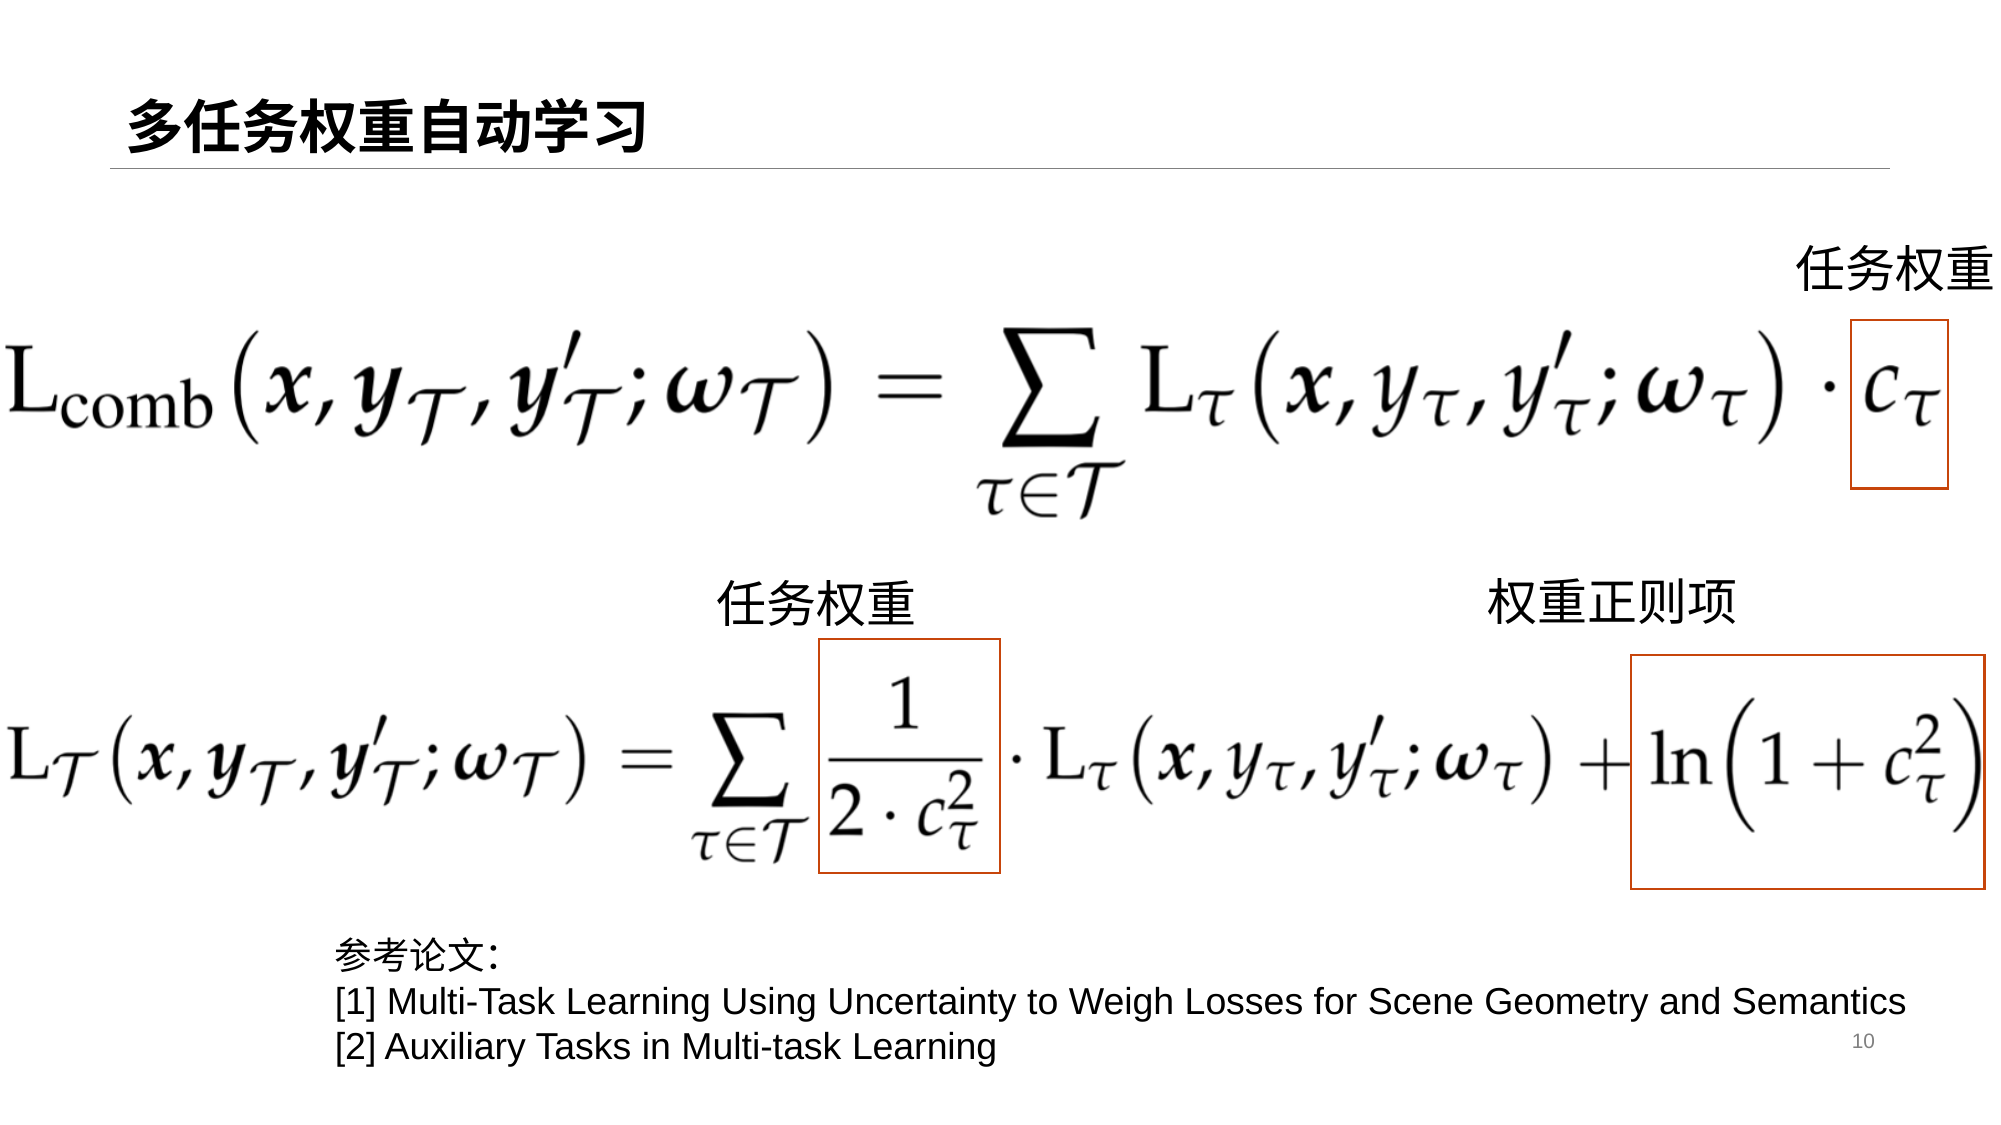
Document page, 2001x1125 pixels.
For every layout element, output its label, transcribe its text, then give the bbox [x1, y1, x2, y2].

text_box [1630, 654, 1986, 890]
text_box 任务权重 [1780, 230, 2000, 306]
text_box [818, 638, 1001, 671]
picture [0, 307, 1949, 528]
text_box 任务权重 [701, 564, 936, 640]
title 多任务权重自动学习 [109, 0, 1890, 169]
text_box 参考论文： [1] Multi-Task Learning Using Uncertainty to Weigh Losses for Scene Geometry and Semantics [2] Auxiliary Tasks in Multi-task Learning [320, 925, 2000, 1075]
text_box 权重正则项 [1472, 562, 1755, 638]
picture [0, 671, 1985, 873]
